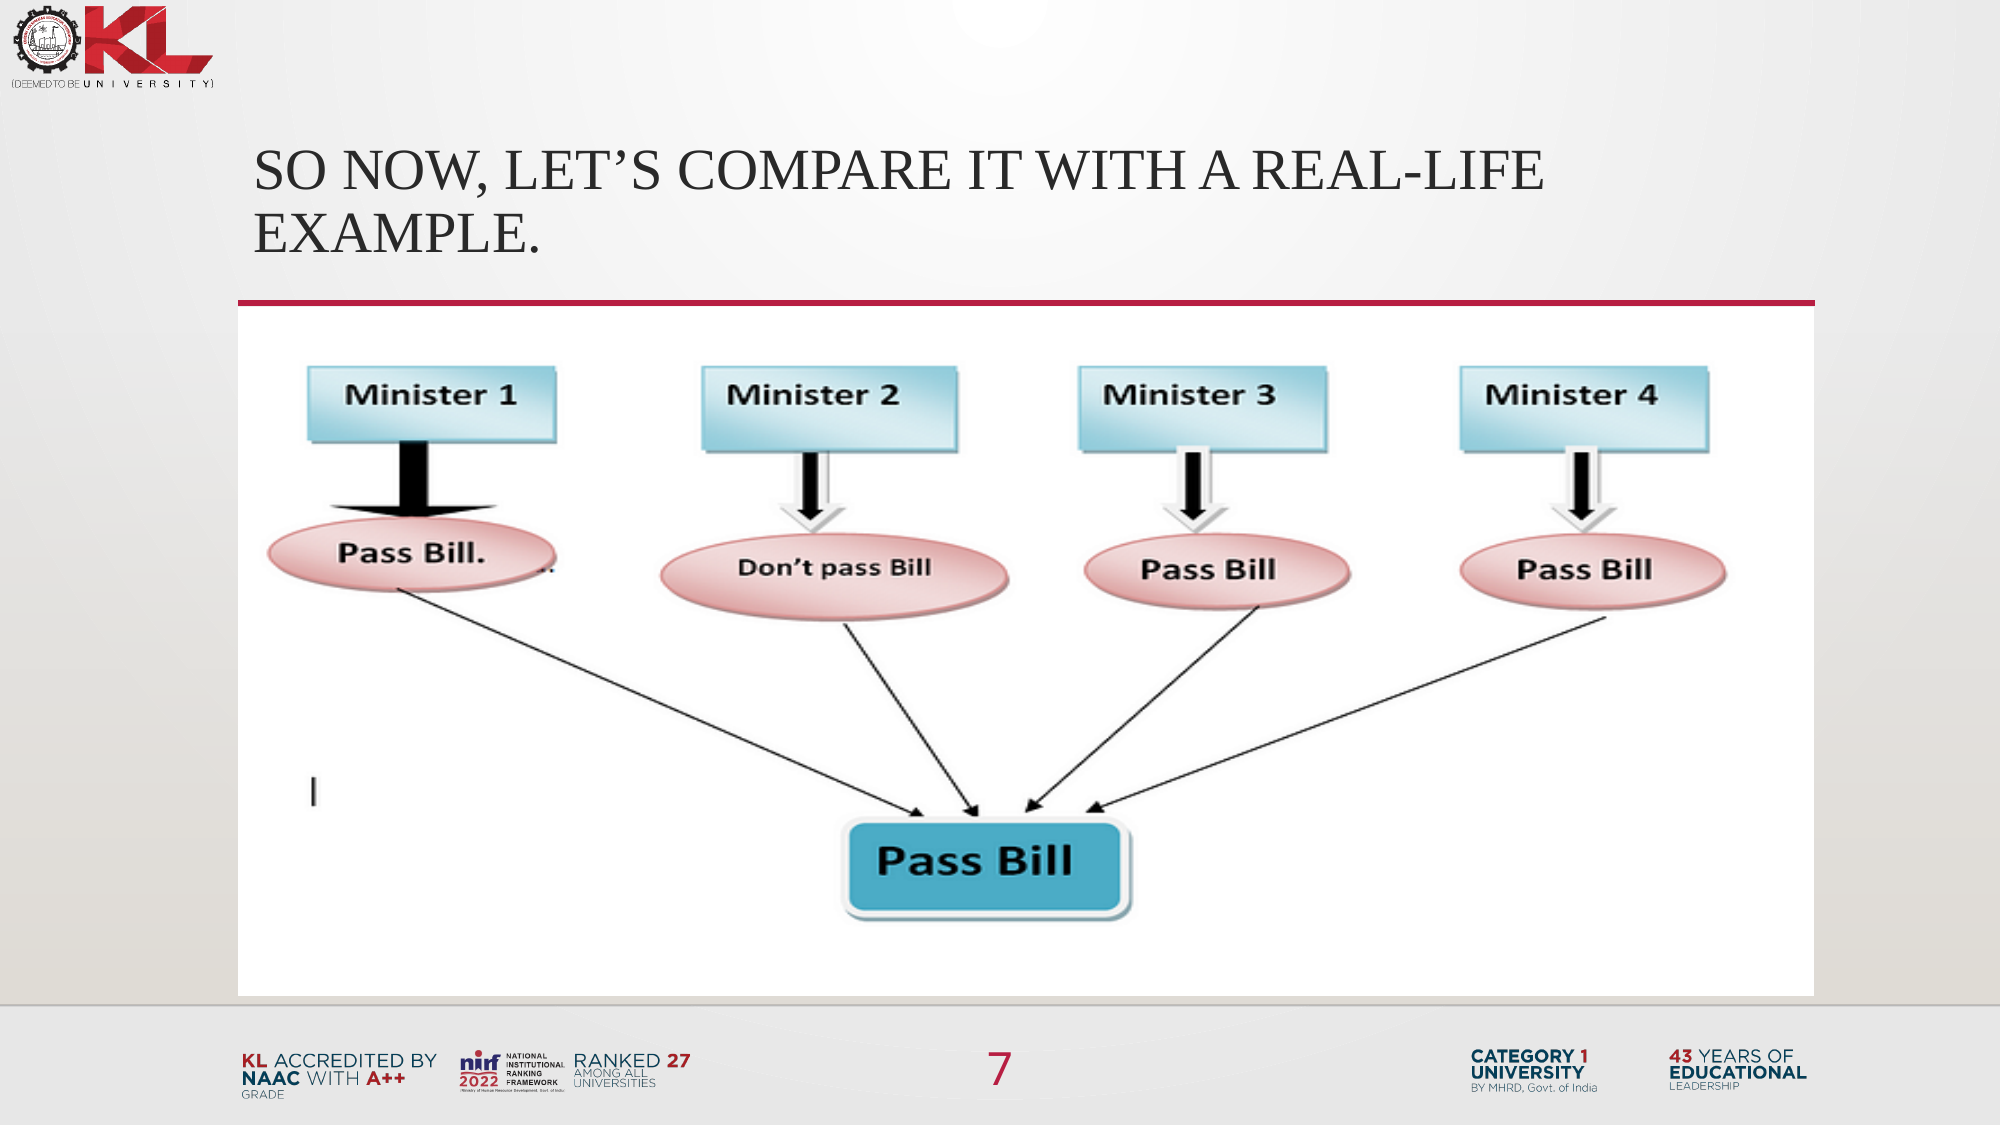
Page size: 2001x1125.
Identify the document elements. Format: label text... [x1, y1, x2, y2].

slide_number 7 [933, 1031, 1067, 1115]
picture [1447, 1045, 1814, 1101]
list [238, 307, 1814, 996]
picture [12, 5, 213, 88]
title So now, let’s compare it with a real-life example. [238, 131, 1814, 305]
picture [238, 1045, 716, 1103]
